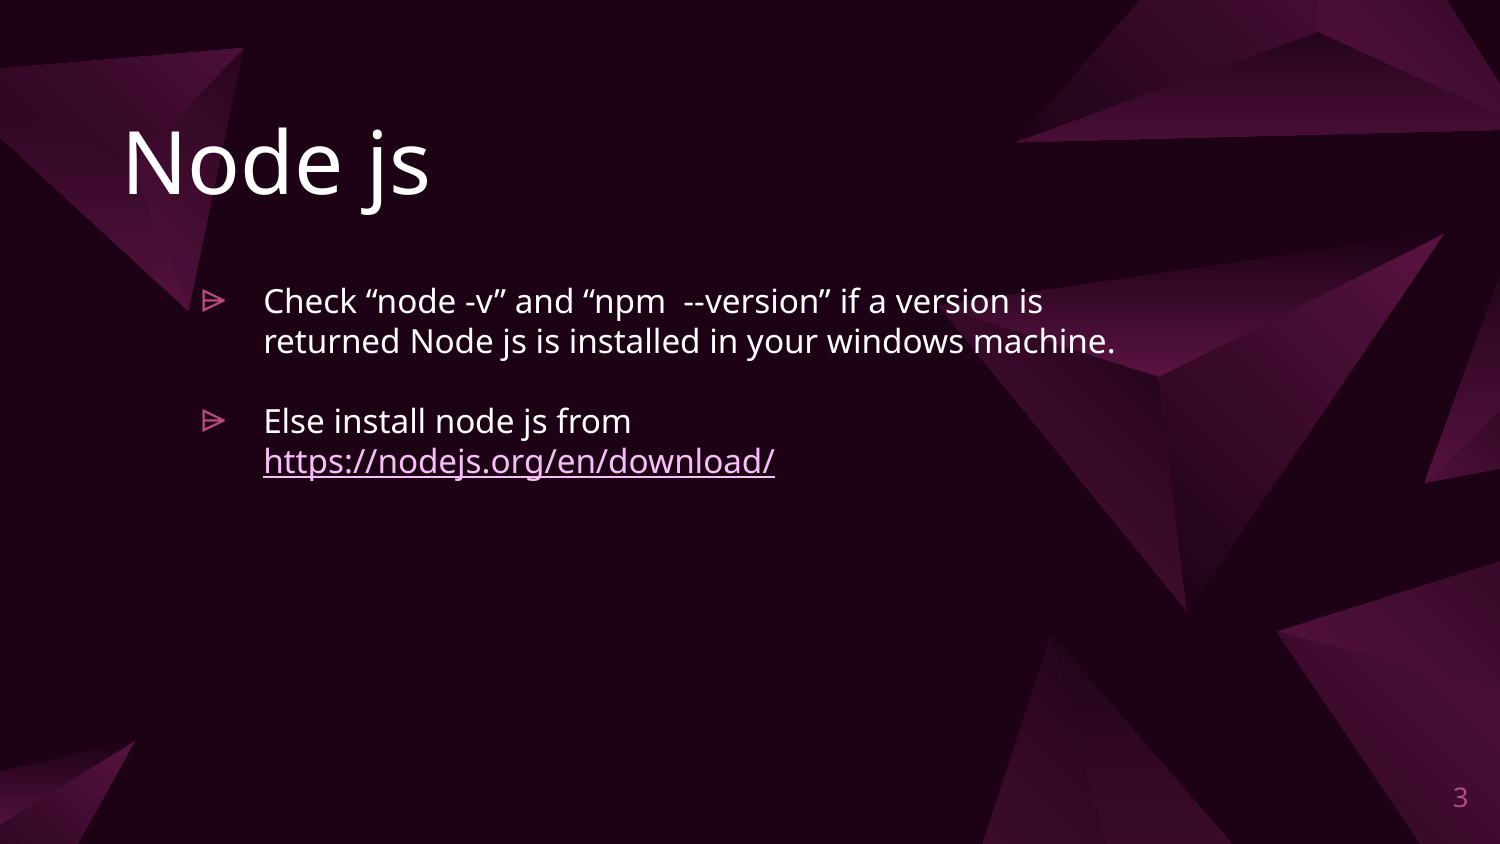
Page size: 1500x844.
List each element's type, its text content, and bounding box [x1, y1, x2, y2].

list Check “node -v” and “npm --version” if a version is returned Node js is installed in your windows machine. Else install node js from https://nodejs.org/en/download/ [188, 280, 1135, 813]
title Node js [121, 115, 1184, 214]
slide_number 3 [1402, 766, 1469, 832]
